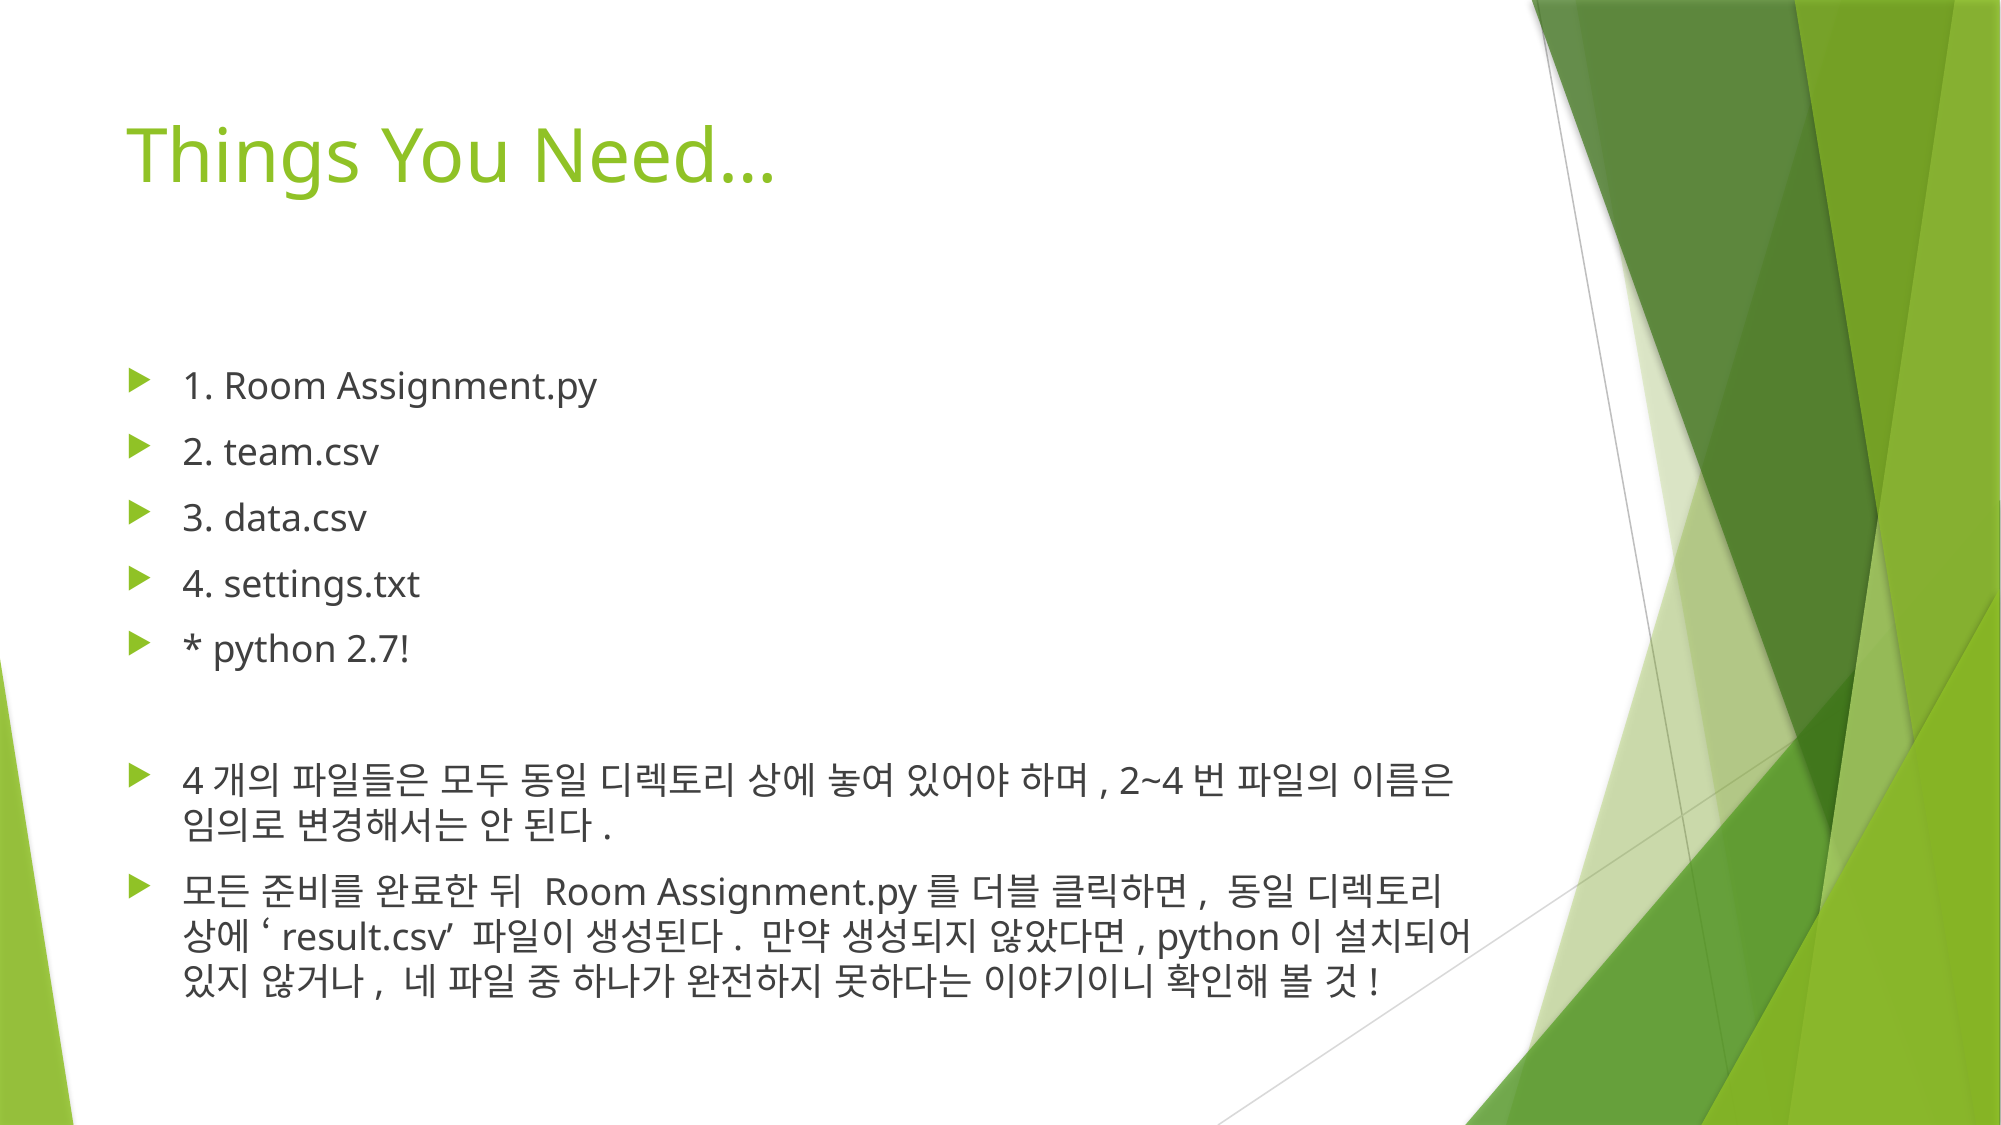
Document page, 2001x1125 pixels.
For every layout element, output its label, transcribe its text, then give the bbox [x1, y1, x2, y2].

list 1. Room Assignment.py 2. team.csv 3. data.csv 4. settings.txt * python 2.7! 4개의 파일들은 모두 동일 디렉토리 상에 놓여 있어야 하며, 2~4번 파일의 이름은 임의로 변경해서는 안 된다. 모든 준비를 완료한 뒤 Room Assignment.py를 더블 클릭하면, 동일 디렉토리 상에 ‘result.csv’ 파일이 생성된다. 만약 생성되지 않았다면, python이 설치되어 있지 않거나, 네 파일 중 하나가 완전하지 못하다는 이야기이니 확인해 볼 것! [111, 354, 1522, 992]
title Things You Need… [111, 99, 1522, 317]
